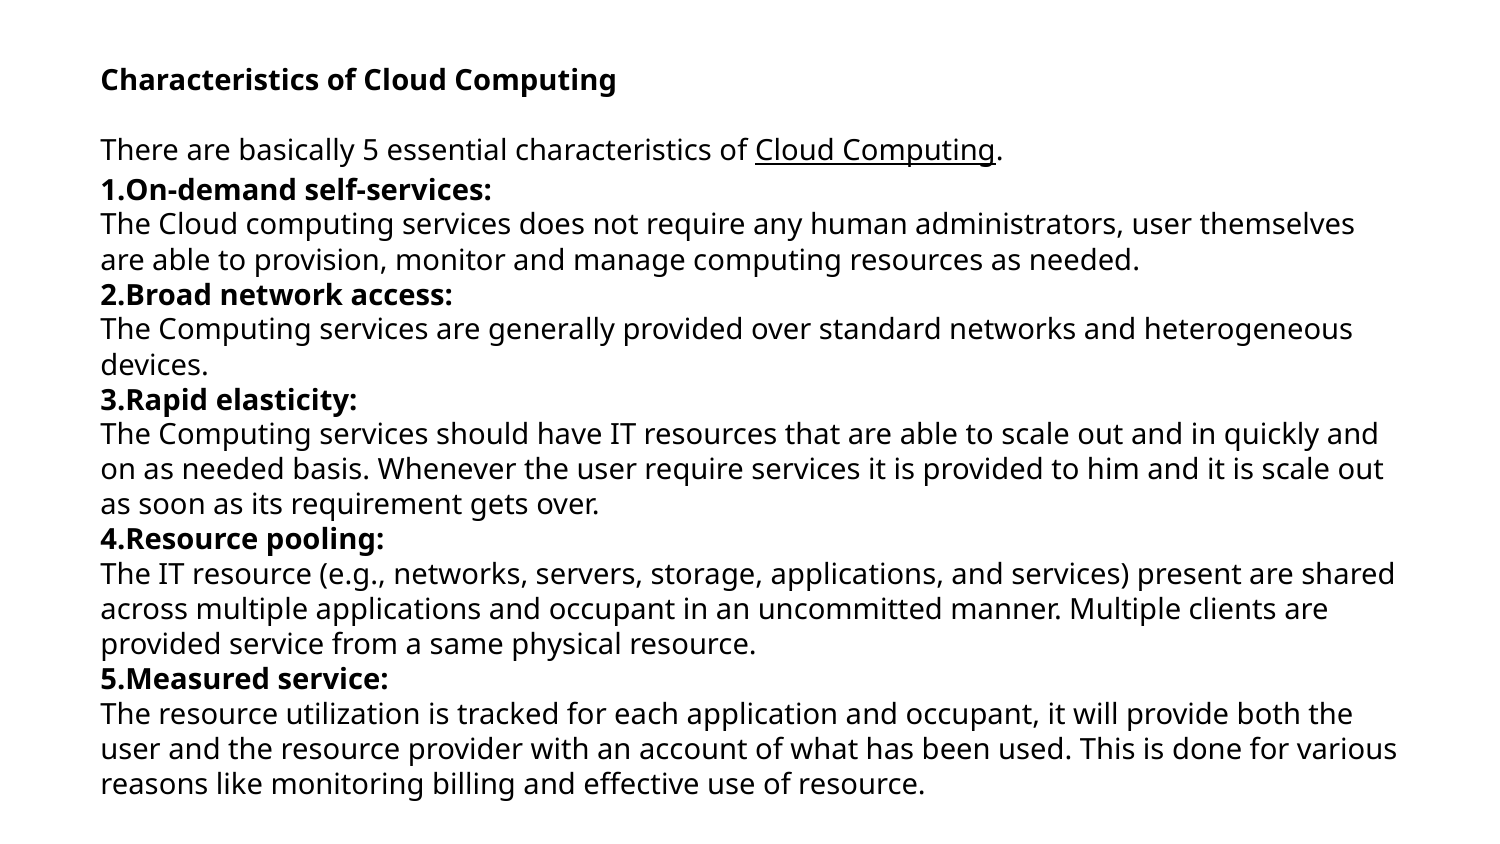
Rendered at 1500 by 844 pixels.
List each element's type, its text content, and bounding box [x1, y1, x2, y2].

list Characteristics of Cloud Computing There are basically 5 essential characteristics of Cloud Computing. On-demand self-services: The Cloud computing services does not require any human administrators, user themselves are able to provision, monitor and manage computing resources as needed. Broad network access: The Computing services are generally provided over standard networks and heterogeneous devices. Rapid elasticity: The Computing services should have IT resources that are able to scale out and in quickly and on as needed basis. Whenever the user require services it is provided to him and it is scale out as soon as its requirement gets over. Resource pooling: The IT resource (e.g., networks, servers, storage, applications, and services) present are shared across multiple applications and occupant in an uncommitted manner. Multiple clients are provided service from a same physical resource. Measured service: The resource utilization is tracked for each application and occupant, it will provide both the user and the resource provider with an account of what has been used. This is done for various reasons like monitoring billing and effective use of resource. [100, 61, 1400, 804]
